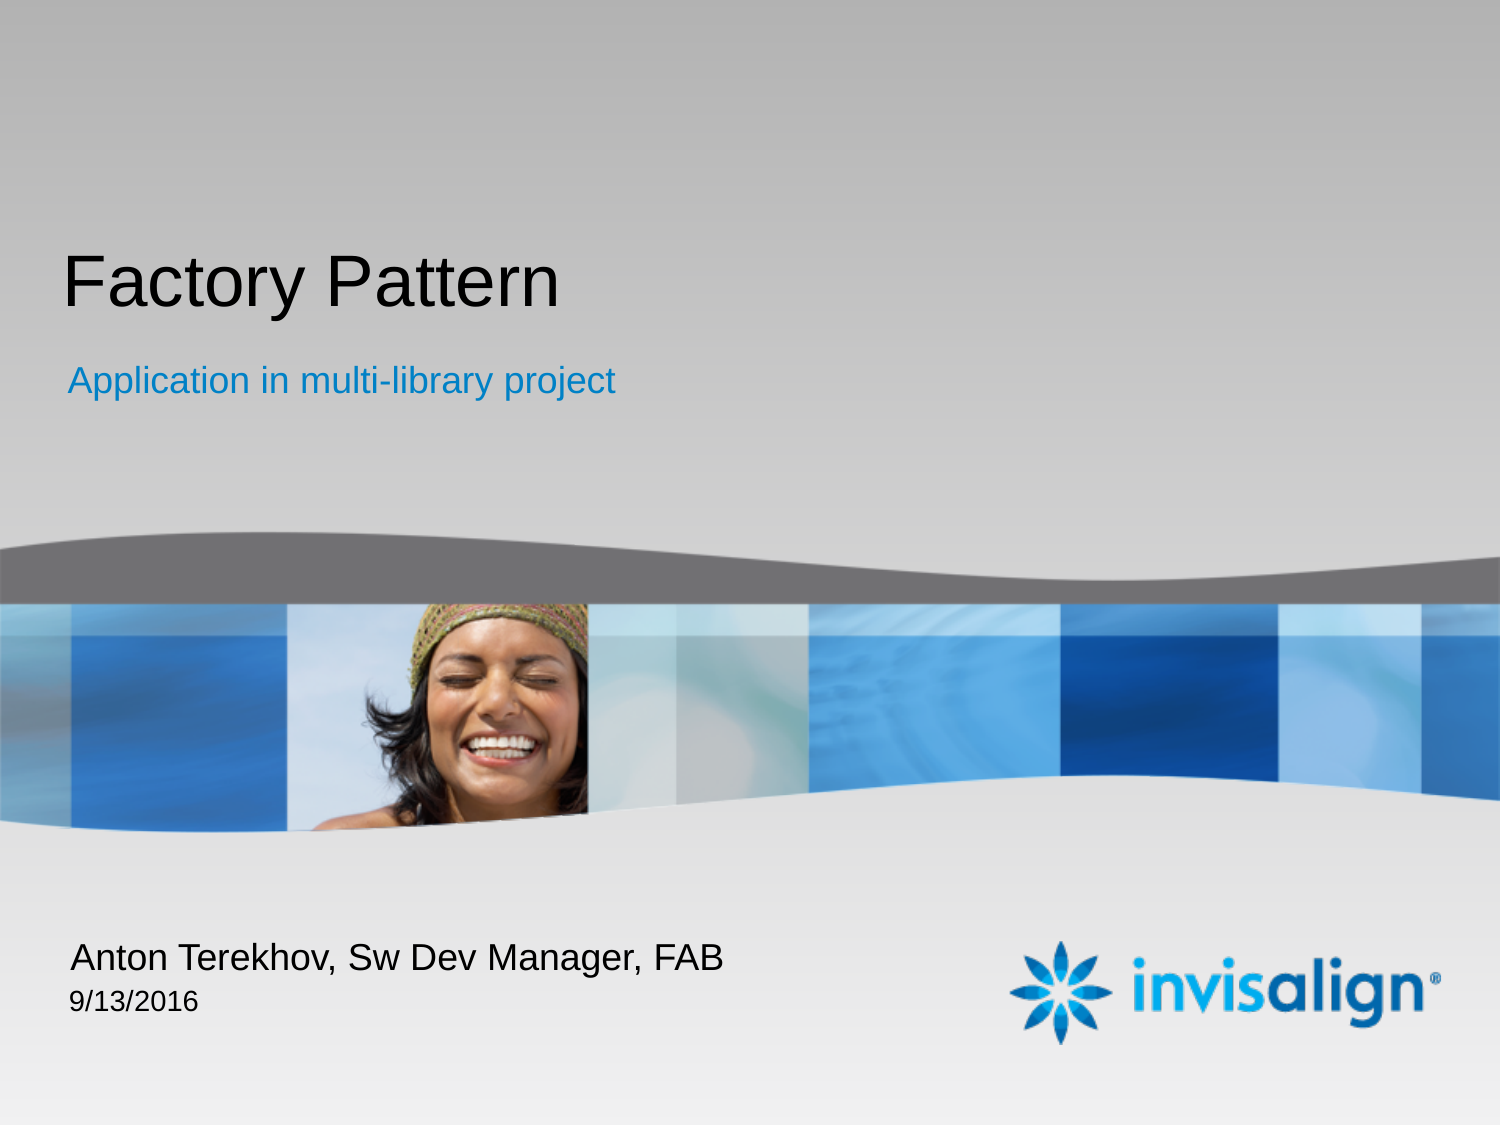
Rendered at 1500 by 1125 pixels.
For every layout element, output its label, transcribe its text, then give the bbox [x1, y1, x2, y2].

title Factory Pattern [0, 137, 1500, 338]
text_box Anton Terekhov, Sw Dev Manager, FAB [0, 890, 888, 979]
picture [1008, 941, 1443, 1045]
subtitle Application in multi-library project [0, 349, 1500, 488]
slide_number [69, 982, 419, 1021]
picture [0, 523, 1500, 841]
